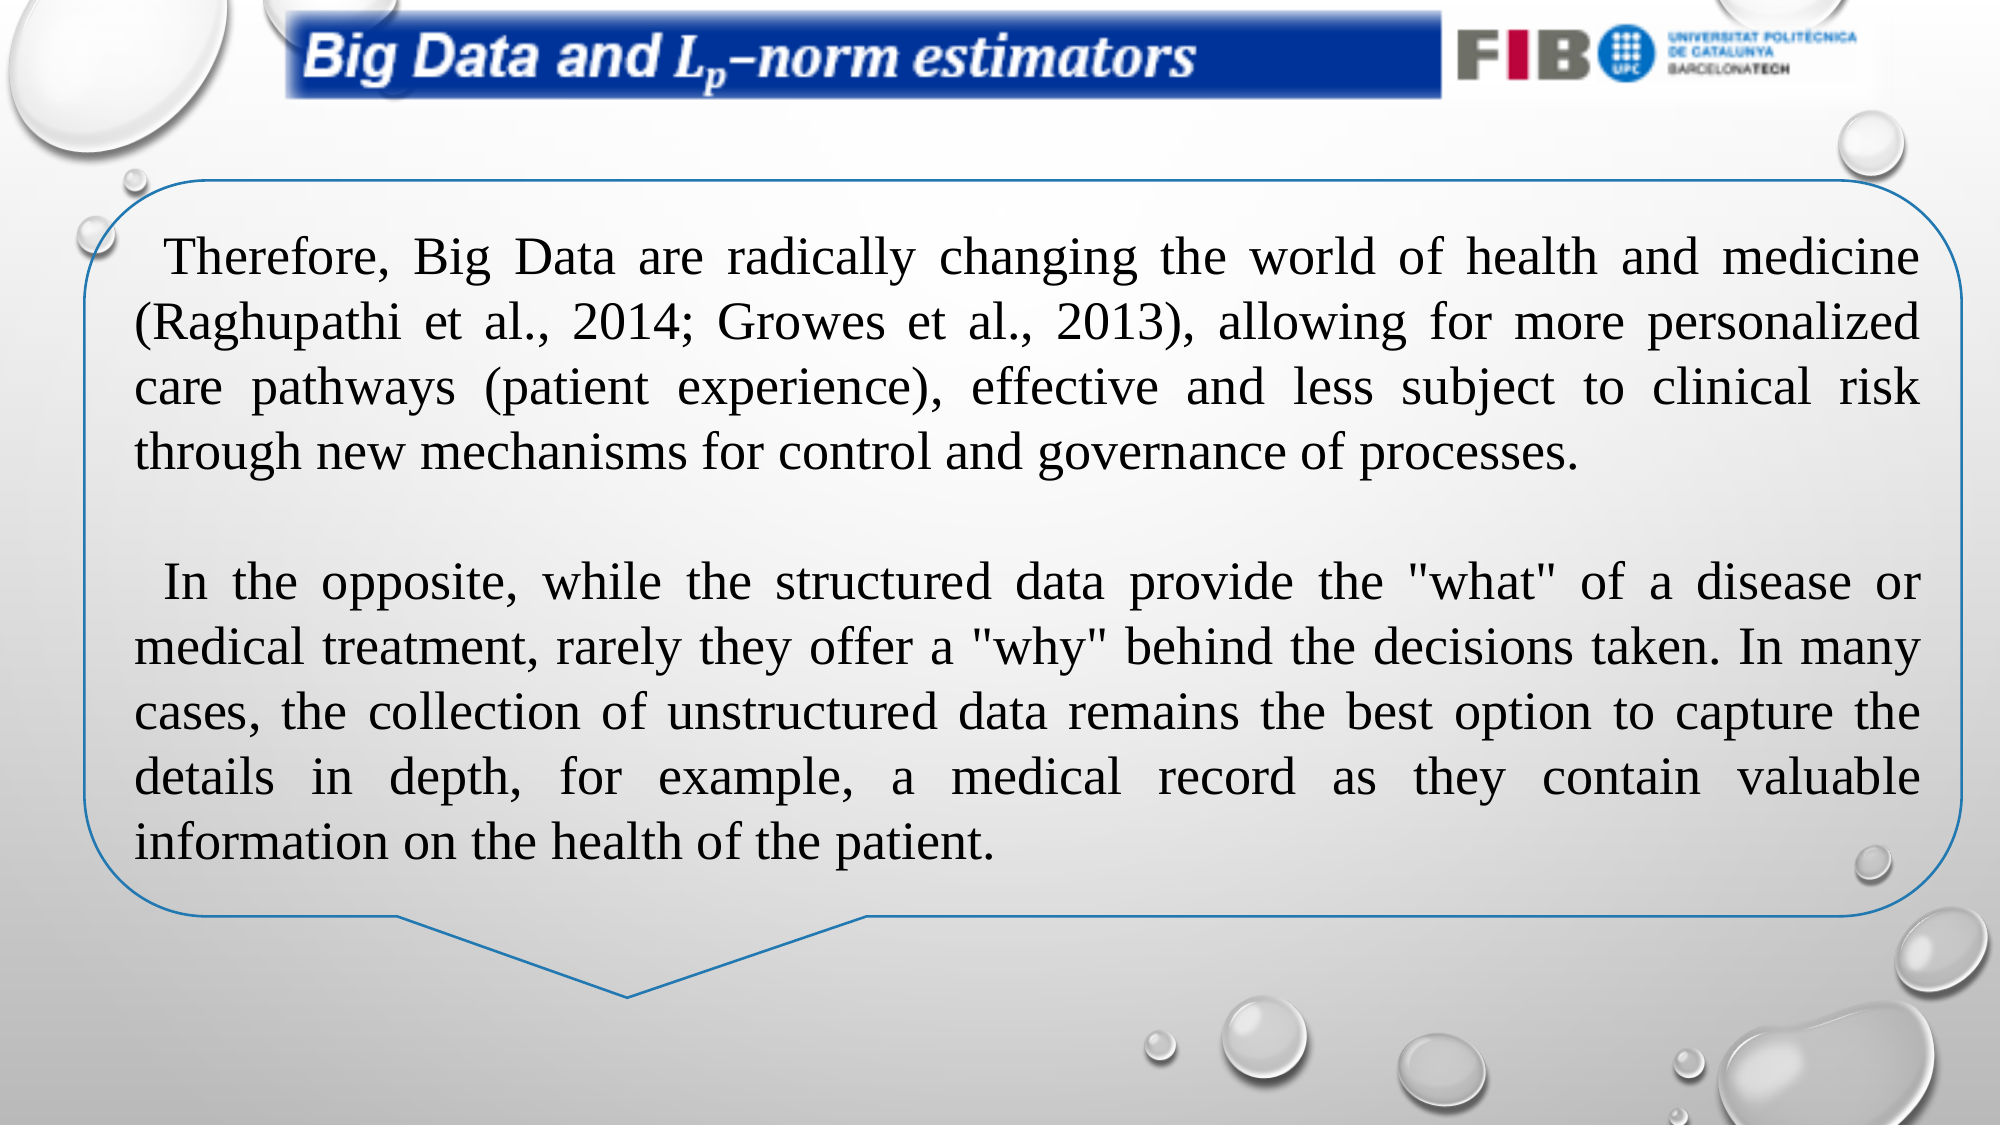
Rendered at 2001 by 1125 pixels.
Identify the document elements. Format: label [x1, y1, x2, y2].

picture [0, 0, 2000, 1125]
text_box [1931, 869, 1939, 878]
text_box [1925, 212, 1939, 228]
text_box [83, 179, 1963, 1000]
